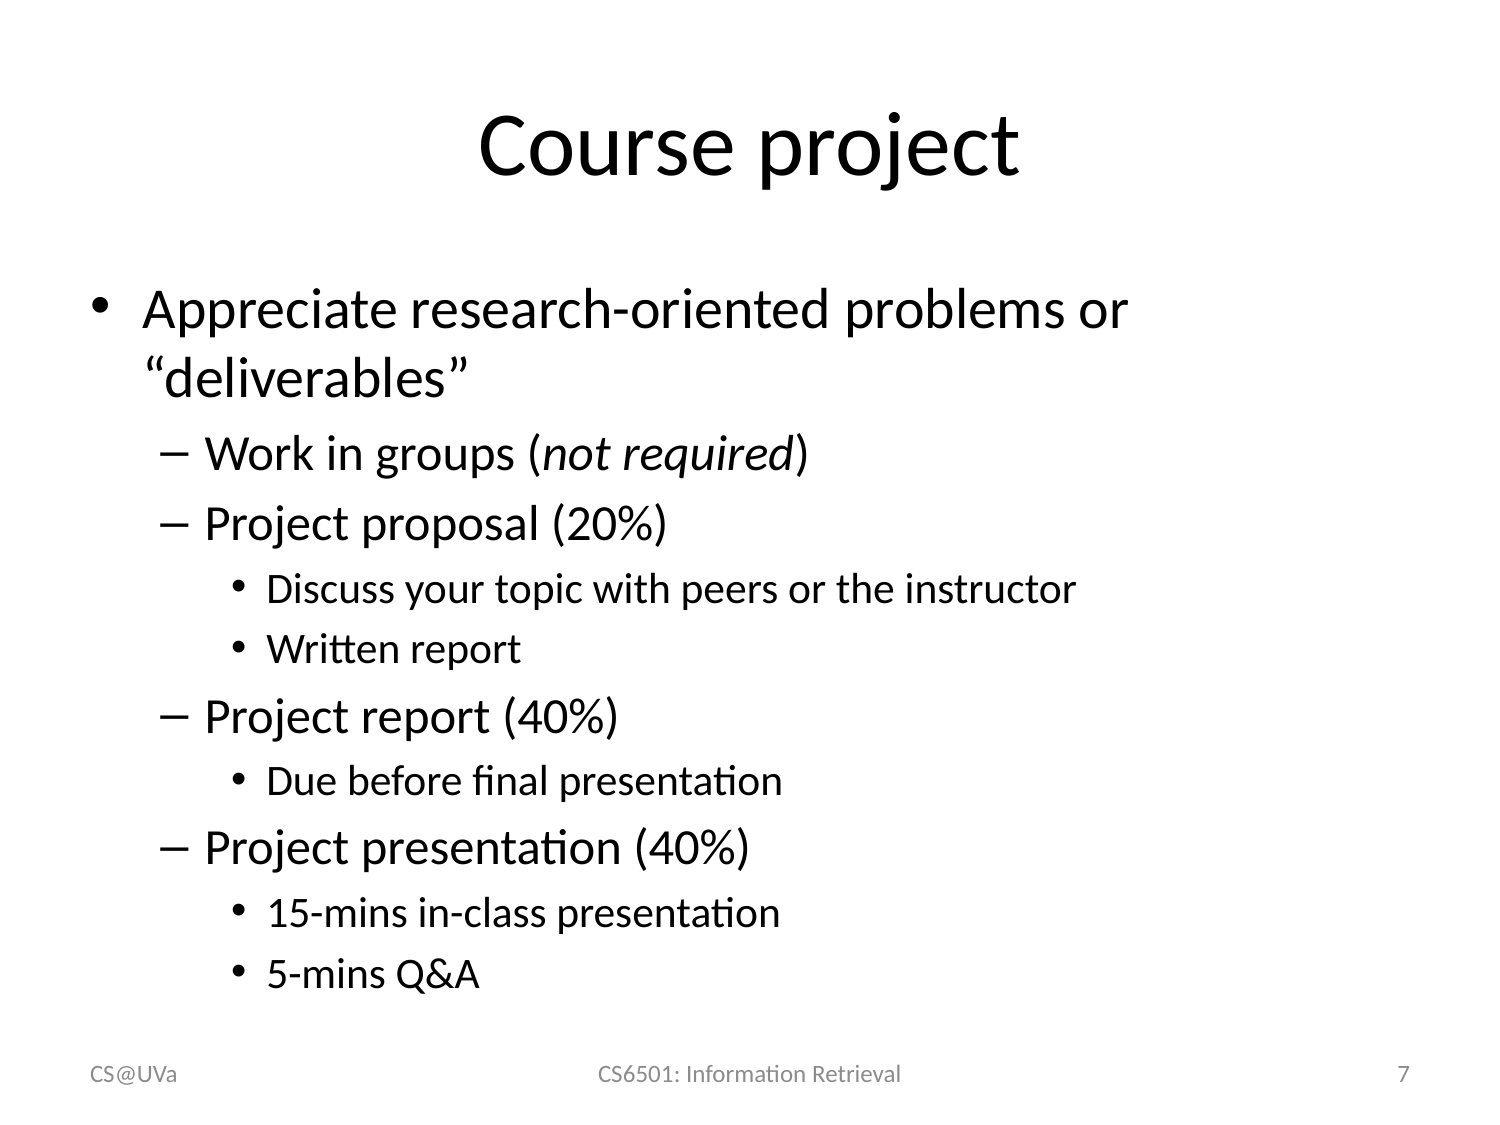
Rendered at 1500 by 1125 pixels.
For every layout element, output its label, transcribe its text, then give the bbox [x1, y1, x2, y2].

list Appreciate research-oriented problems or “deliverables” Work in groups (not required) Project proposal (20%) Discuss your topic with peers or the instructor Written report Project report (40%) Due before final presentation Project presentation (40%) 15-mins in-class presentation 5-mins Q&A [75, 262, 1425, 1005]
title Course project [75, 45, 1425, 233]
footer CS6501: Information Retrieval [512, 1042, 988, 1103]
slide_number 7 [1074, 1042, 1425, 1103]
slide_number CS@UVa [75, 1042, 425, 1103]
